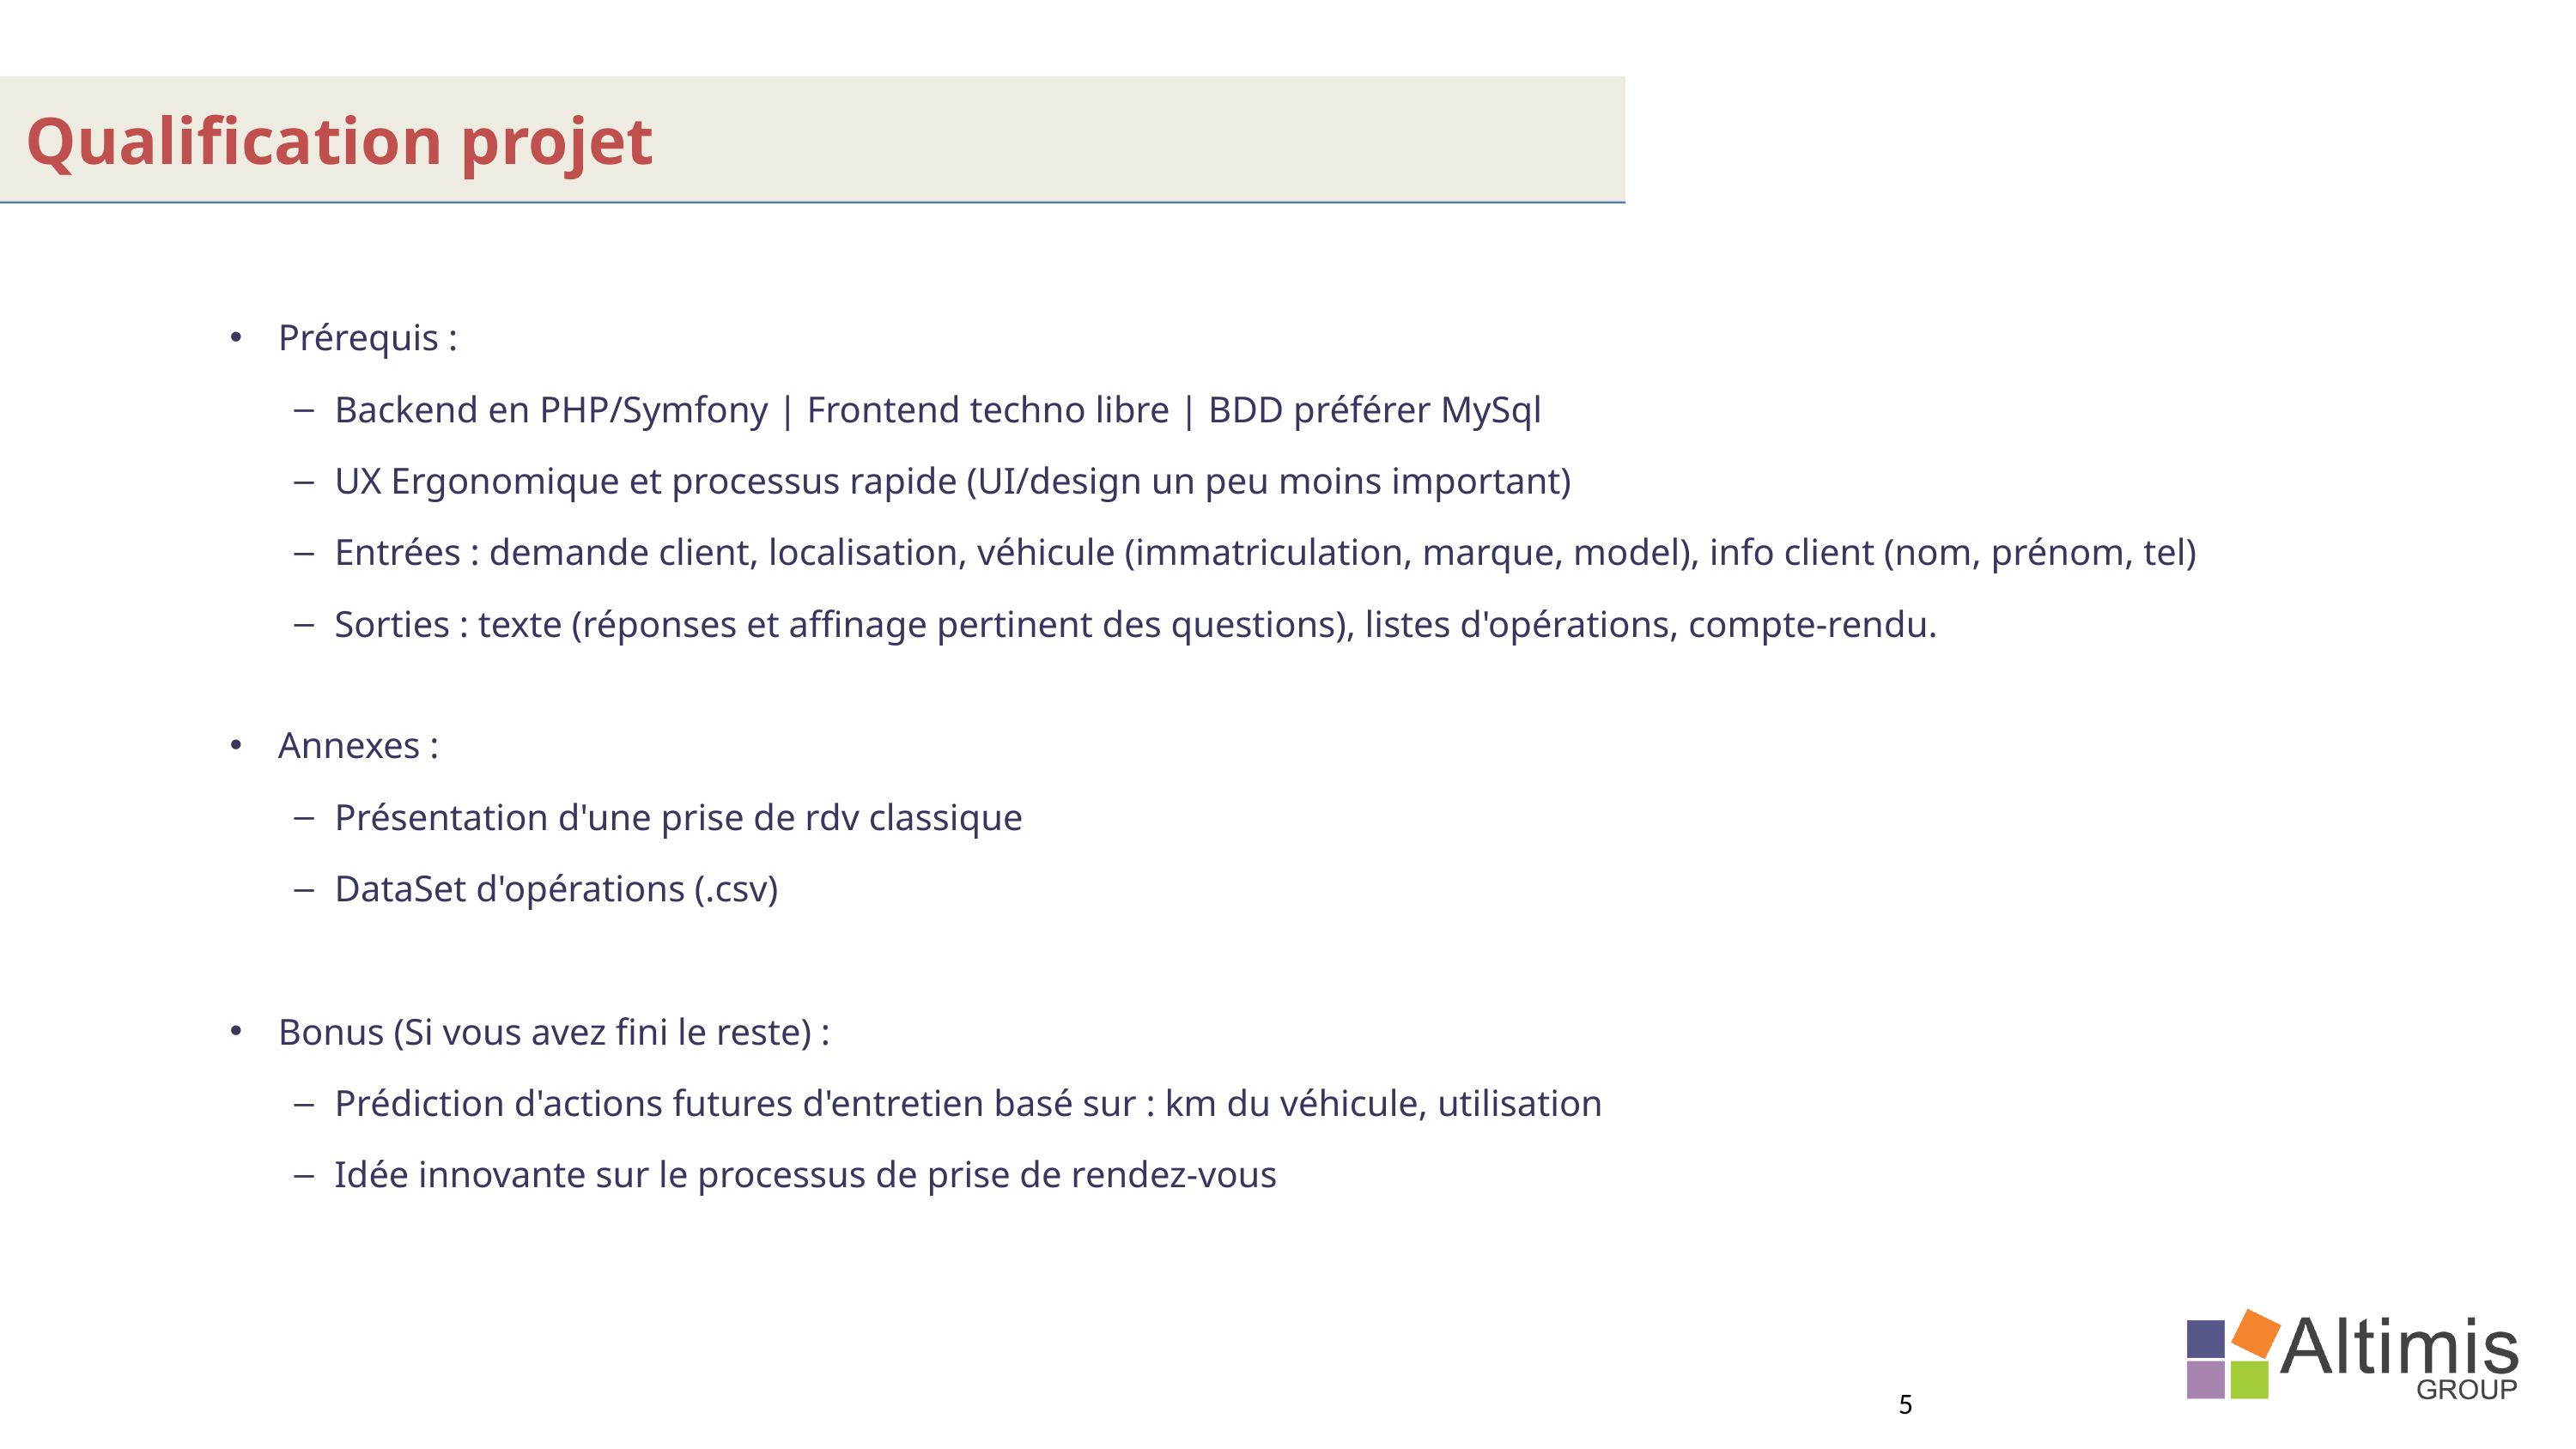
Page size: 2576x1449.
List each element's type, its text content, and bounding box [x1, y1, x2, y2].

picture [2168, 1279, 2543, 1434]
list Qualification projet [0, 76, 1625, 202]
text_box Prérequis : Backend en PHP/Symfony | Frontend techno libre | BDD préférer MySql UX Ergonomique et processus rapide (UI/design un peu moins important) Entrées : demande client, localisation, véhicule (immatriculation, marque, model), info client (nom, prénom, tel) Sorties : texte (réponses et affinage pertinent des questions), listes d'opérations, compte-rendu. Annexes : Présentation d'une prise de rdv classique DataSet d'opérations (.csv) Bonus (Si vous avez fini le reste) : Prédiction d'actions futures d'entretien basé sur : km du véhicule, utilisation Idée innovante sur le processus de prise de rendez-vous [216, 241, 2360, 1238]
